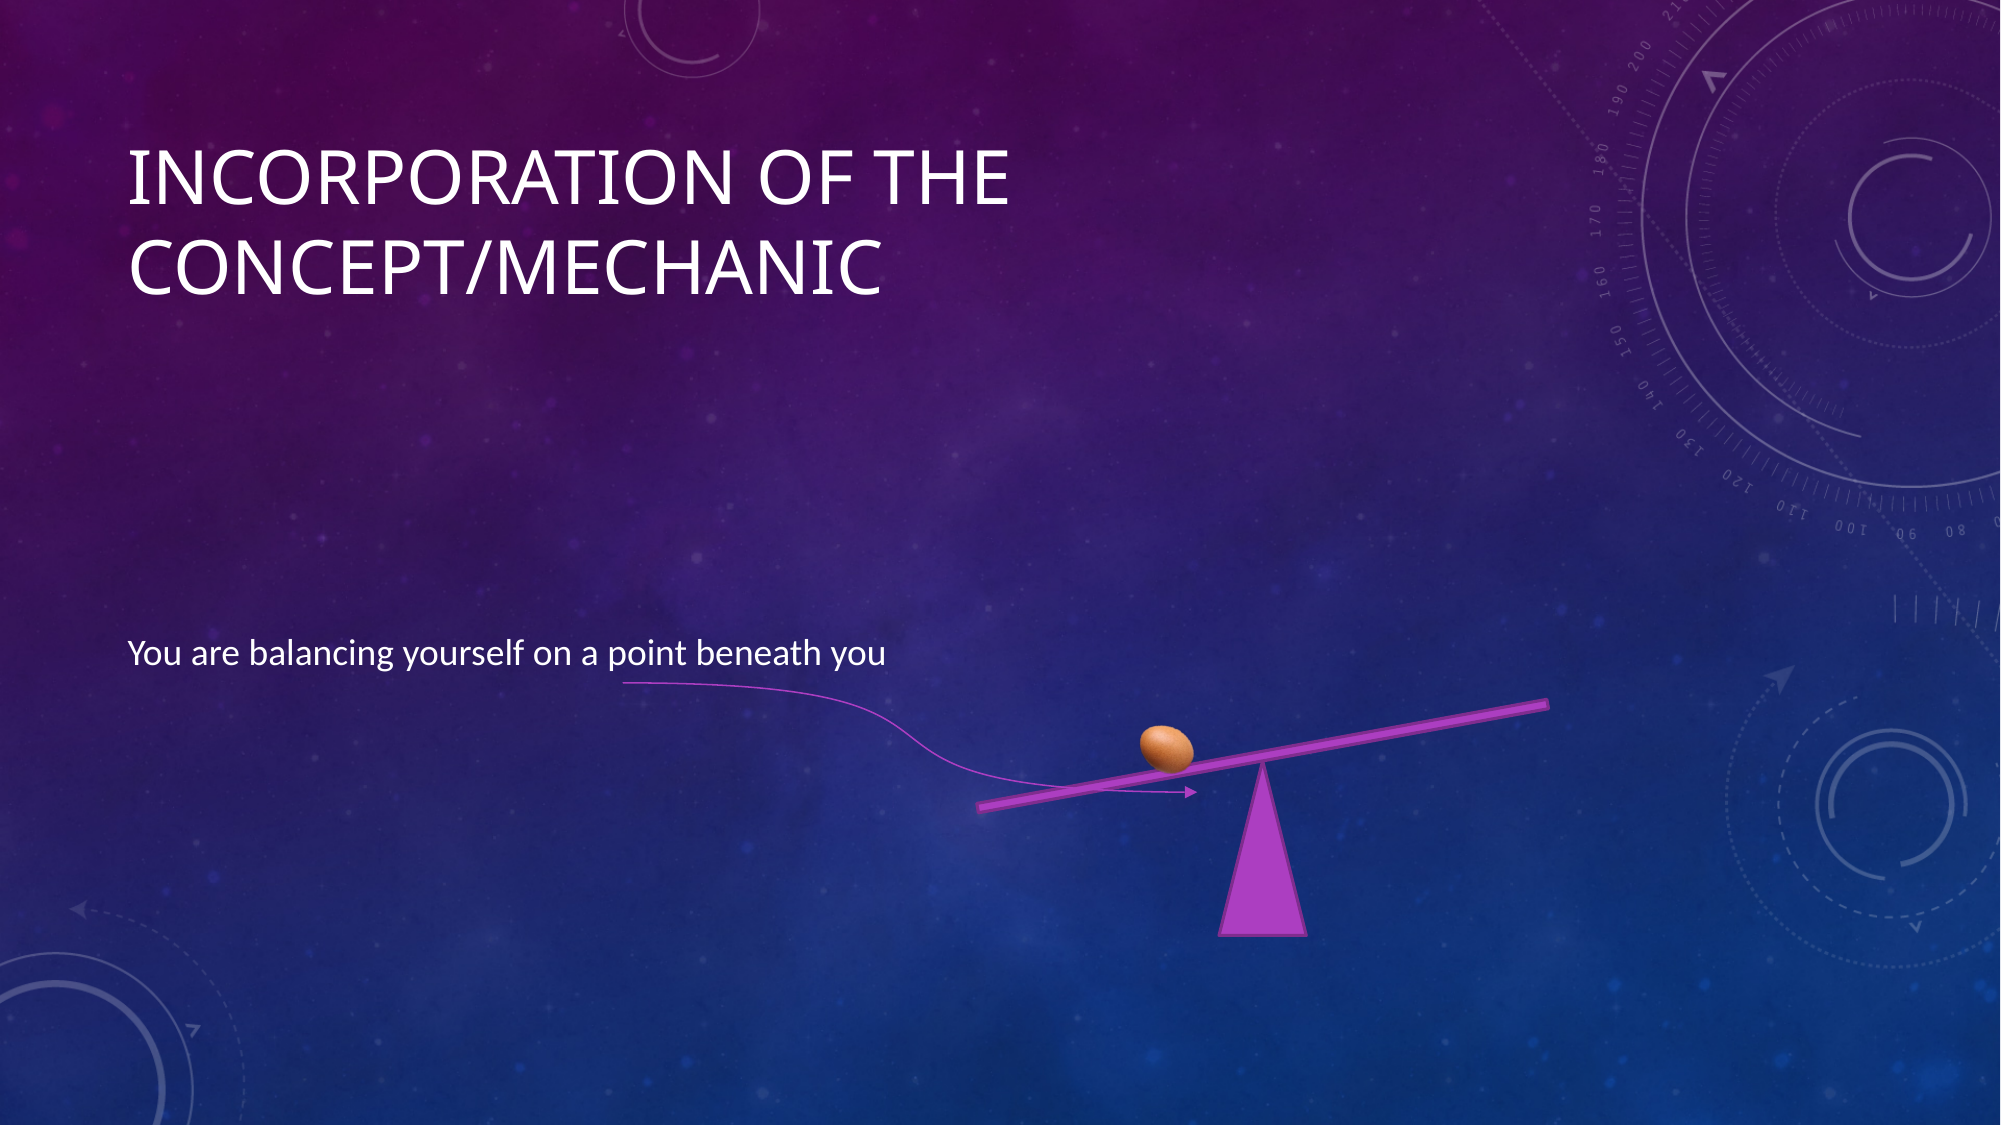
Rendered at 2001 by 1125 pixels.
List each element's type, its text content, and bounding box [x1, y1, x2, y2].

picture [0, 0, 2001, 1125]
list You are balancing yourself on a point beneath you [112, 351, 1775, 950]
title Incorporation of the Concept/Mechanic [112, 99, 1775, 339]
text_box [1217, 763, 1308, 937]
text_box [975, 804, 1036, 815]
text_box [622, 682, 1198, 793]
text_box [1230, 697, 1551, 769]
